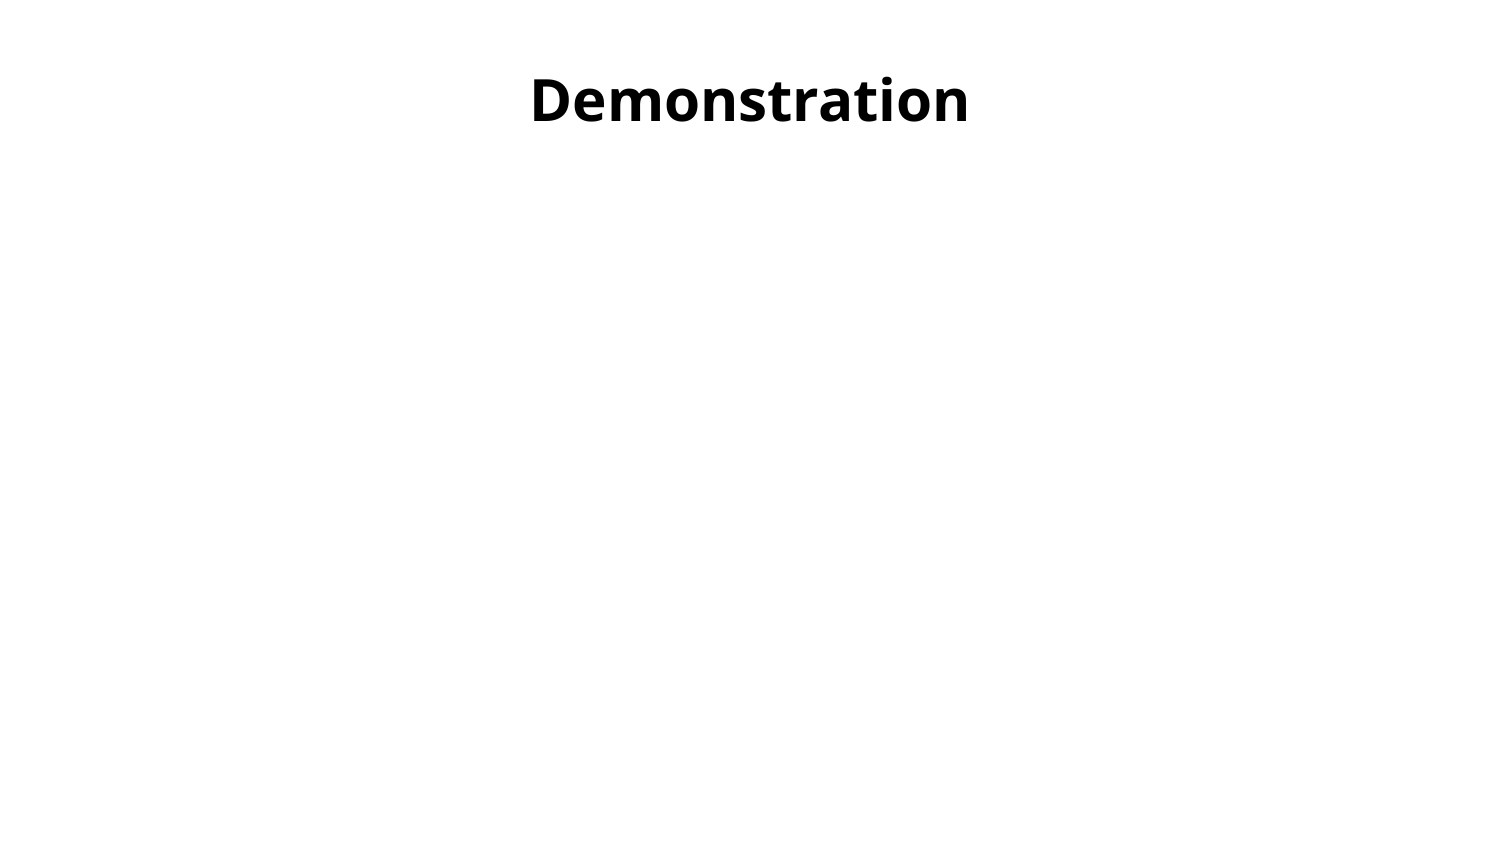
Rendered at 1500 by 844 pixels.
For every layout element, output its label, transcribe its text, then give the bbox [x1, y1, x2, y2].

title Demonstration [75, 48, 1425, 142]
